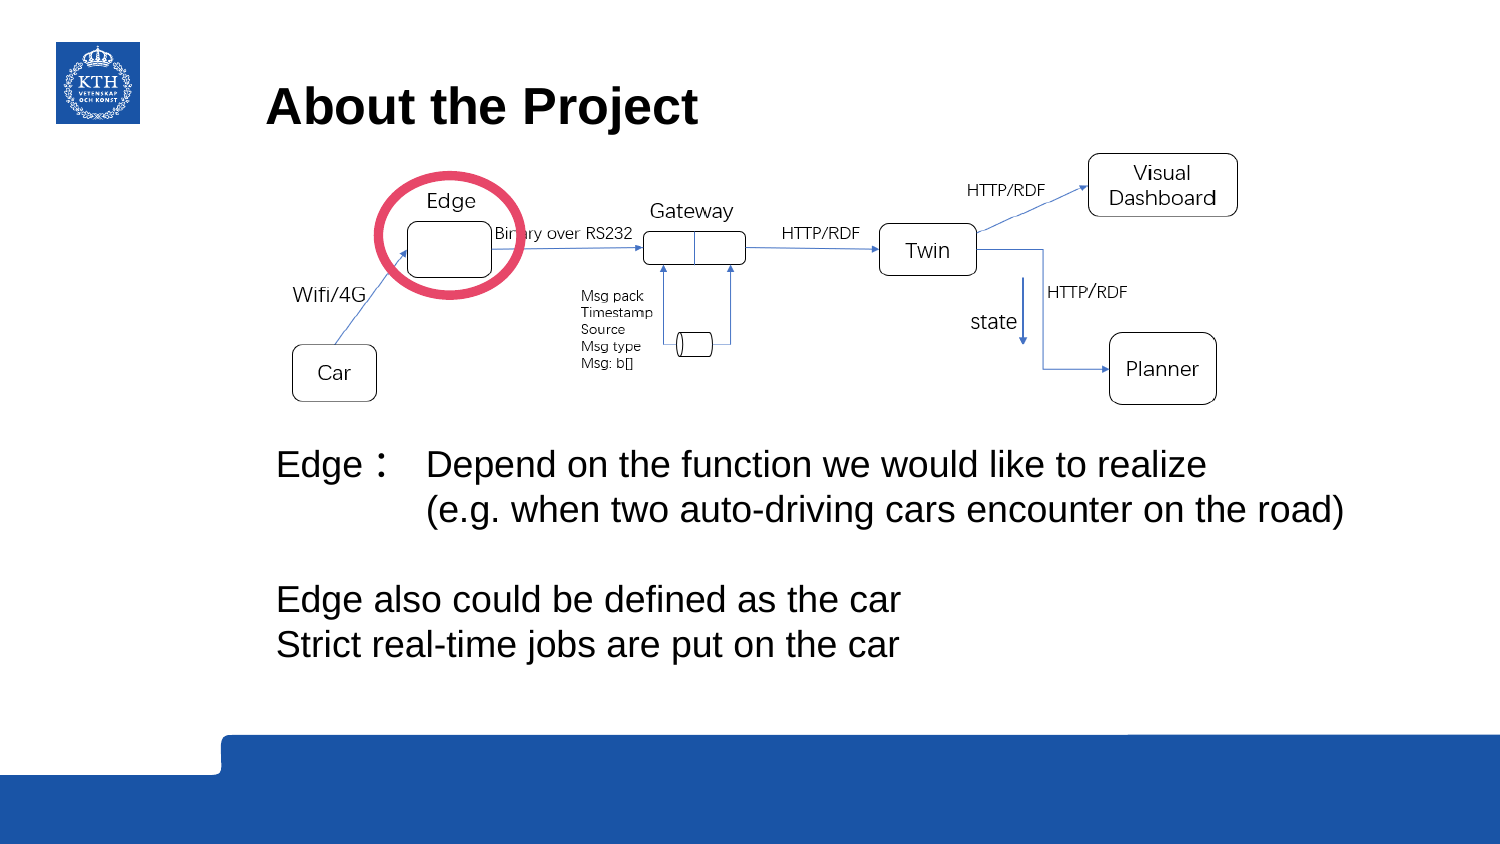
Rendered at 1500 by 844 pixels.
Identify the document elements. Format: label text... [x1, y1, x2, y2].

picture [260, 131, 1278, 460]
title About the Project [265, 53, 1404, 136]
text_box Edge： Depend on the function we would like to realize (e.g. when two auto-driving cars encounter on the road) Edge also could be defined as the car Strict real-time jobs are put on the car [261, 433, 1432, 718]
